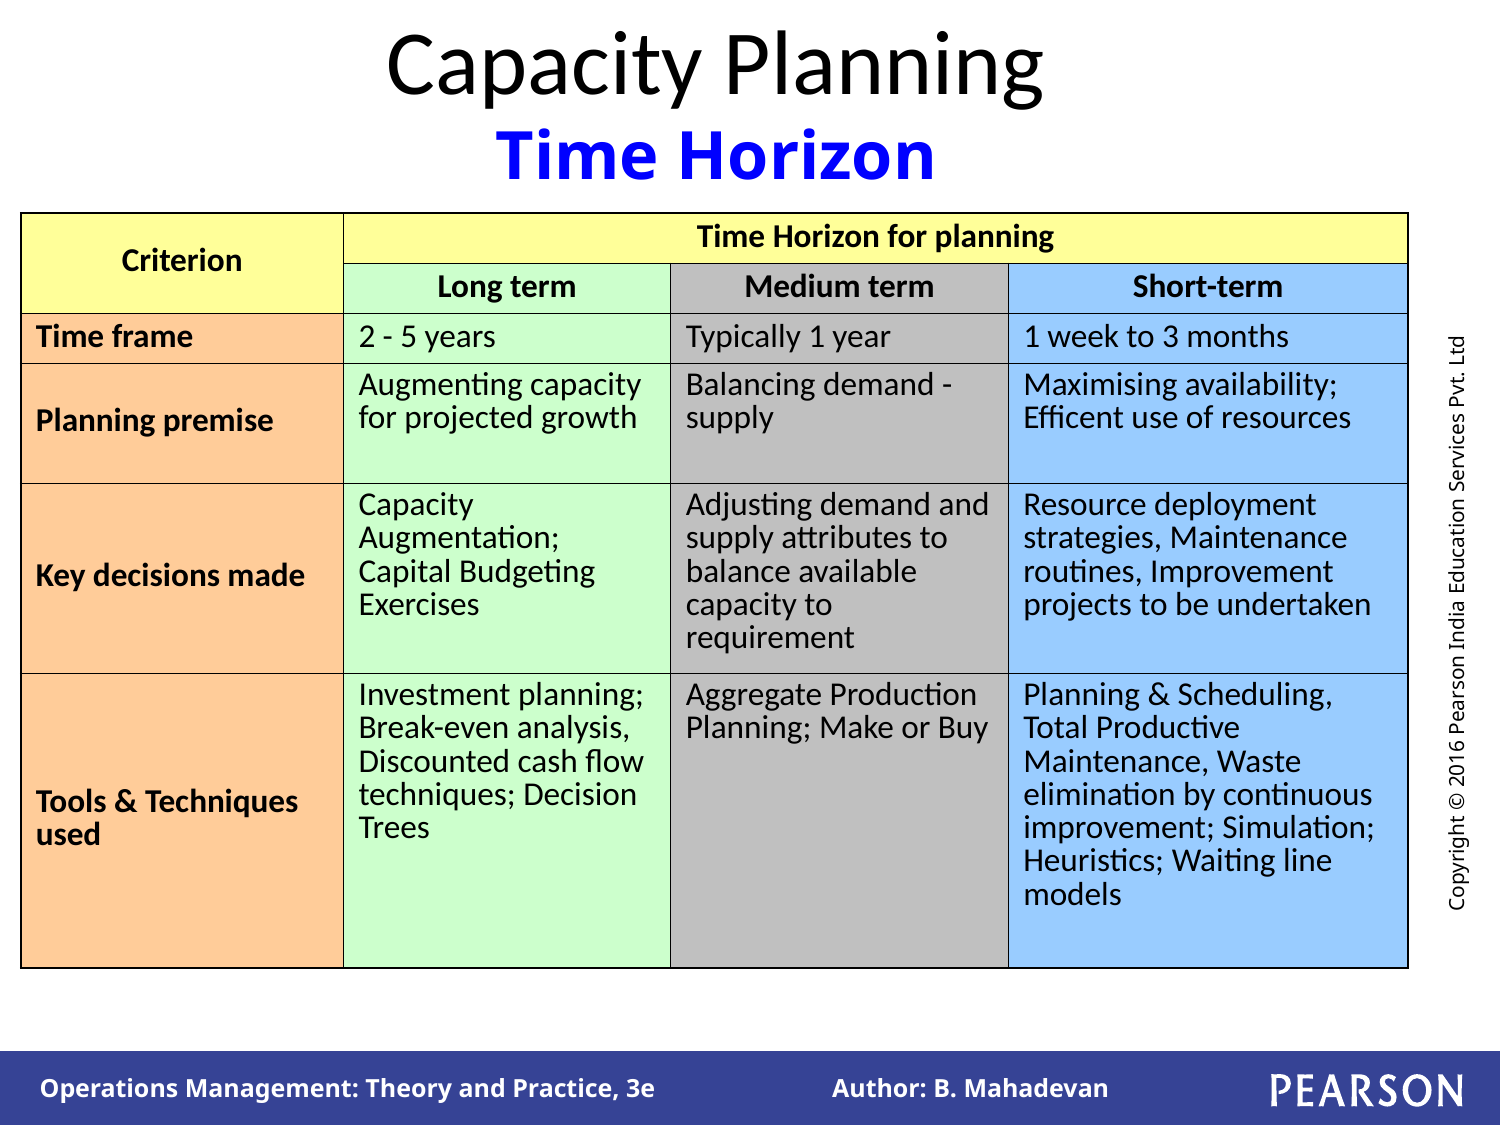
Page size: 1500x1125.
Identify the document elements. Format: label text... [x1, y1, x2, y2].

table_cell Maximising availability; Efficent use of resources [1009, 364, 1407, 483]
table_cell Key decisions made [22, 484, 343, 673]
table_cell Short-term [1009, 264, 1407, 313]
table_cell Investment planning; Break-even analysis, Discounted cash flow techniques; Decision Trees [344, 674, 670, 967]
table_header Criterion [22, 214, 343, 313]
table_header Time Horizon for planning [344, 214, 1407, 263]
table_cell 1 week to 3 months [1009, 314, 1407, 363]
title Capacity Planning Time Horizon [41, 0, 1392, 184]
table_cell Augmenting capacity for projected growth [344, 364, 670, 483]
table_cell Medium term [671, 264, 1008, 313]
table_cell Planning & Scheduling, Total Productive Maintenance, Waste elimination by continuous improvement; Simulation; Heuristics; Waiting line models [1009, 674, 1407, 967]
table_cell Aggregate Production Planning; Make or Buy [671, 674, 1008, 967]
table_cell 2 - 5 years [344, 314, 670, 363]
table_cell Resource deployment strategies, Maintenance routines, Improvement projects to be undertaken [1009, 484, 1407, 673]
table_cell Balancing demand - supply [671, 364, 1008, 483]
table_cell Adjusting demand and supply attributes to balance available capacity to requirement [671, 484, 1008, 673]
table_cell Capacity Augmentation; Capital Budgeting Exercises [344, 484, 670, 673]
table_cell Time frame [22, 314, 343, 363]
table_cell Typically 1 year [671, 314, 1008, 363]
table_cell Planning premise [22, 364, 343, 483]
table_cell Tools & Techniques used [22, 674, 343, 967]
table_cell Long term [344, 264, 670, 313]
